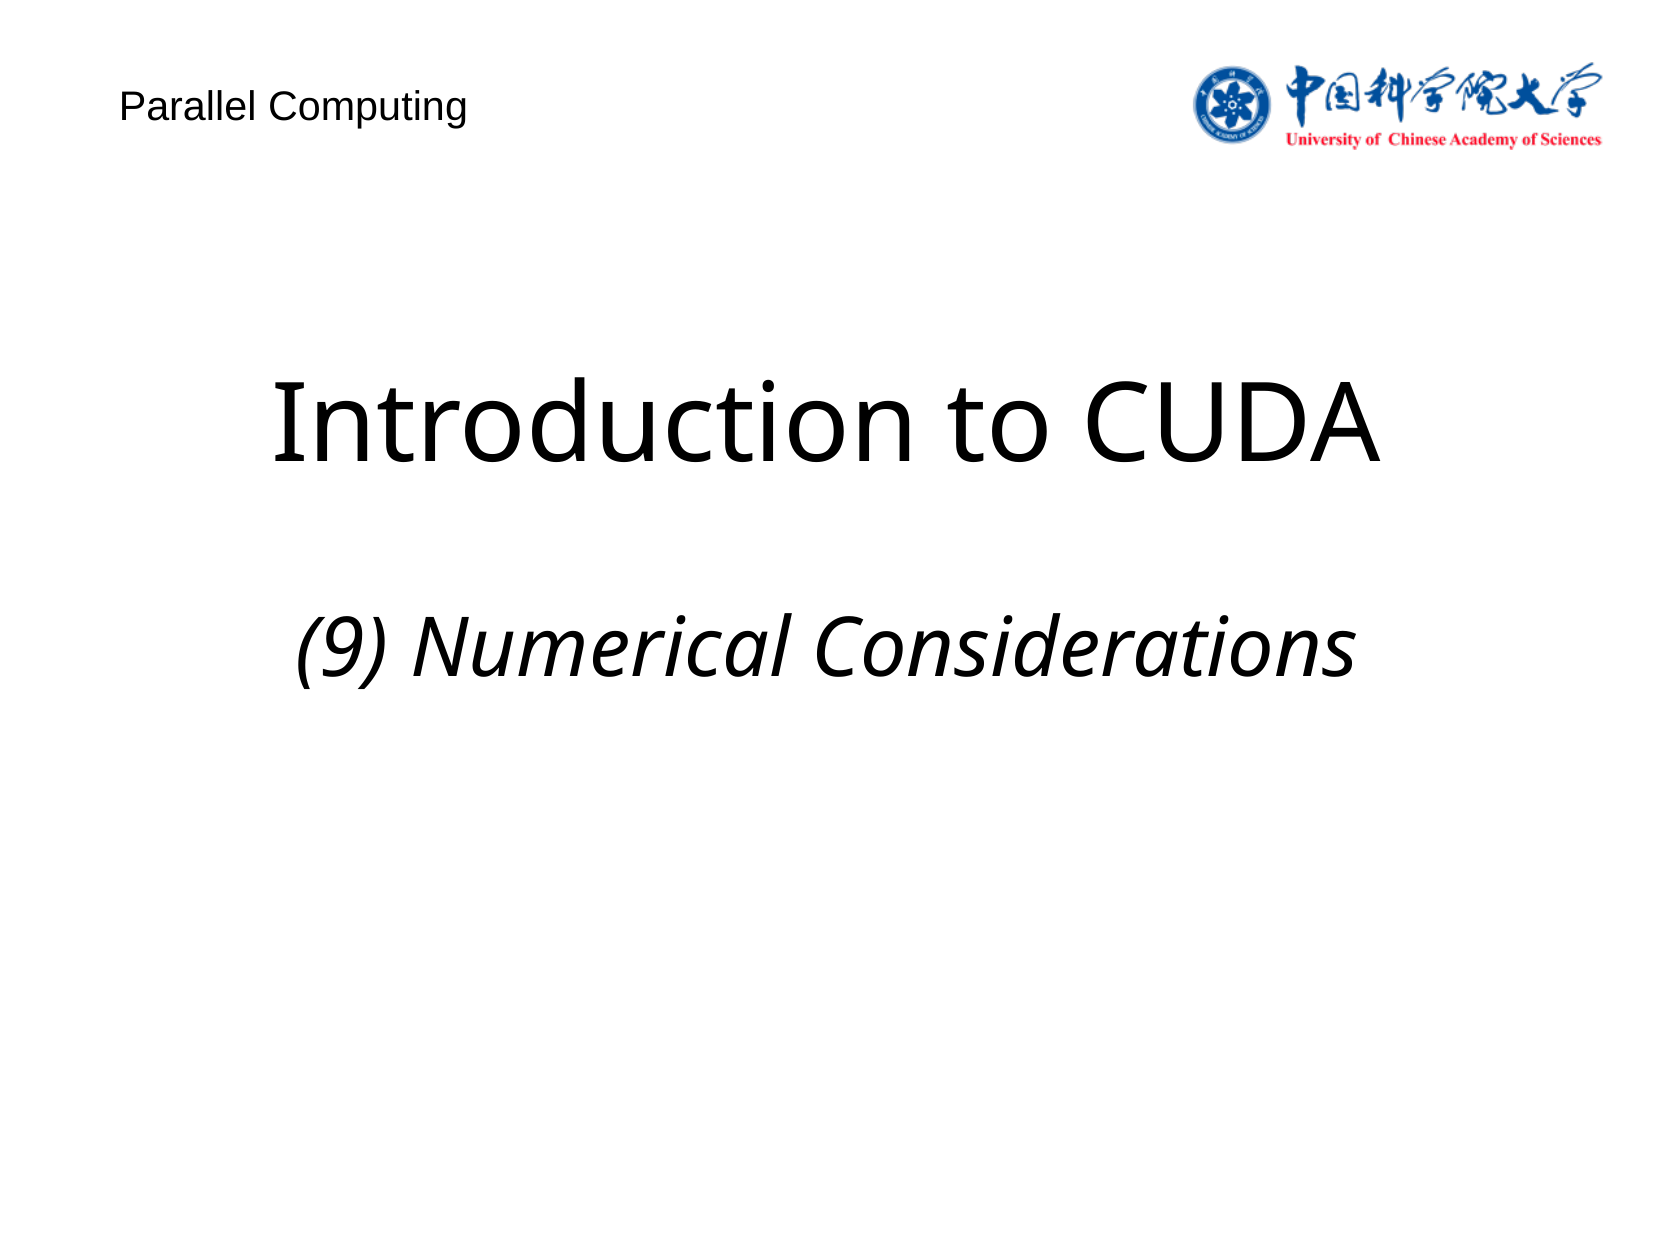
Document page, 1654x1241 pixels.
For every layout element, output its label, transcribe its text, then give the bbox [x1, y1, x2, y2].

text_box Parallel Computing [103, 71, 483, 136]
picture [1175, 60, 1631, 150]
title Introduction to CUDA (9) Numerical Considerations [124, 202, 1530, 904]
